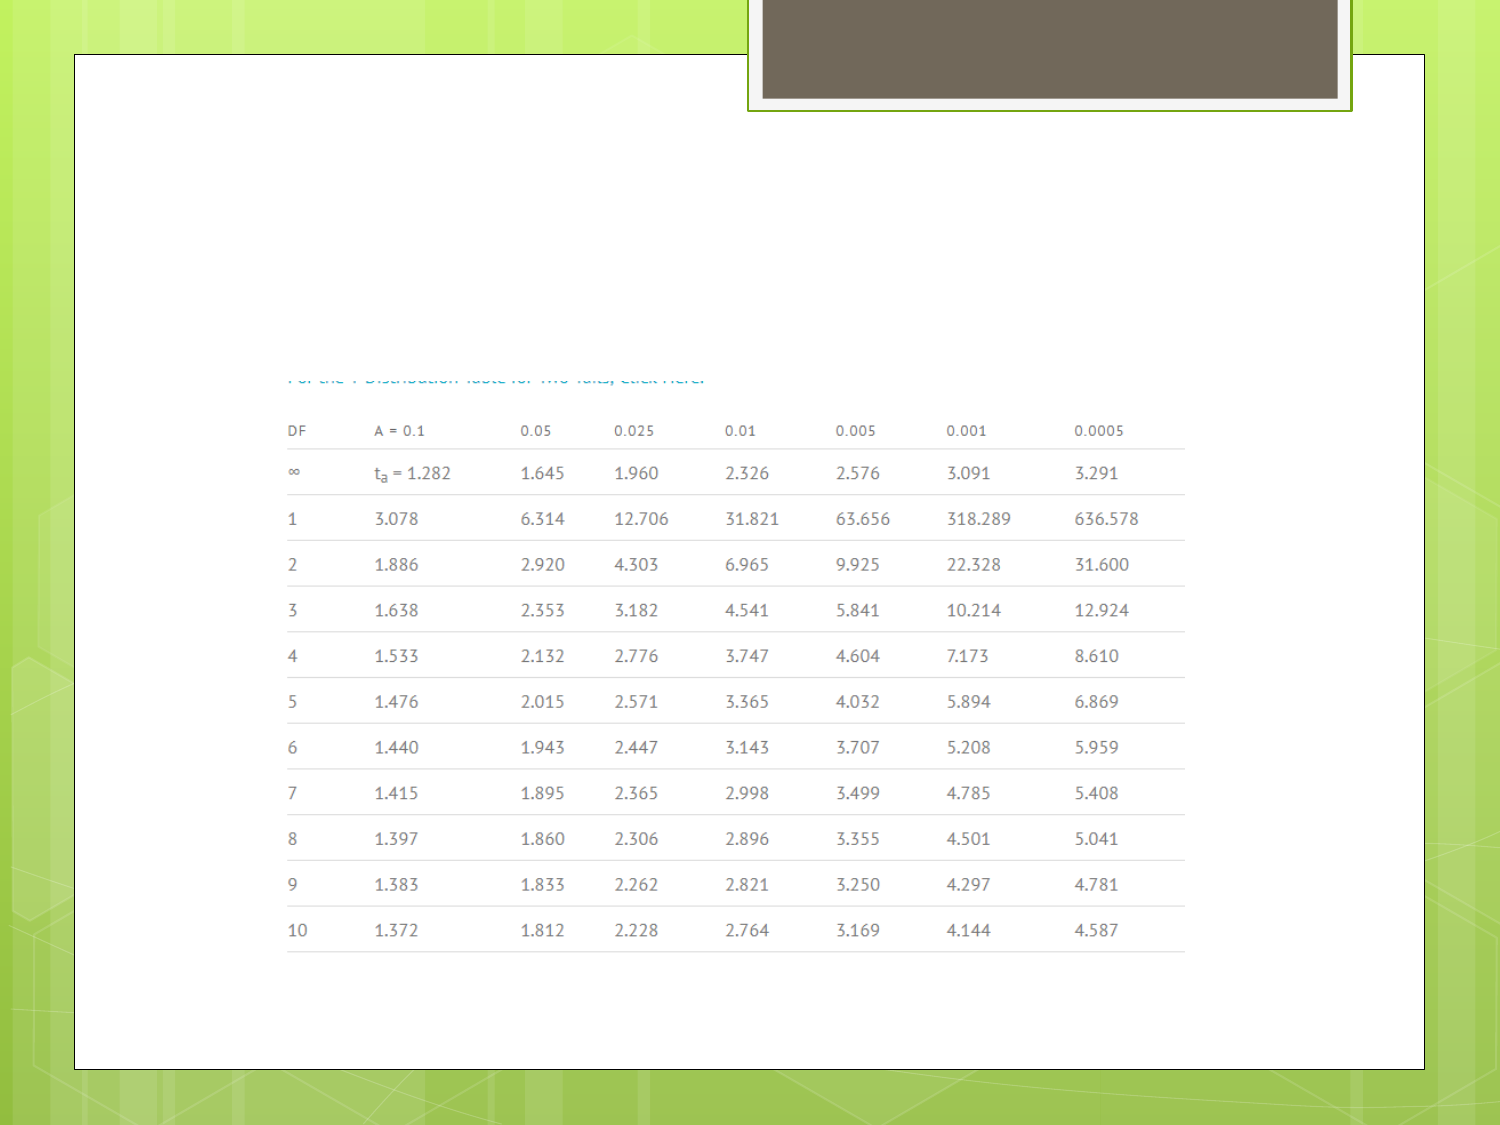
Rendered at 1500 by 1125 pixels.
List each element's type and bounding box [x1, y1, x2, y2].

list [268, 380, 1186, 957]
